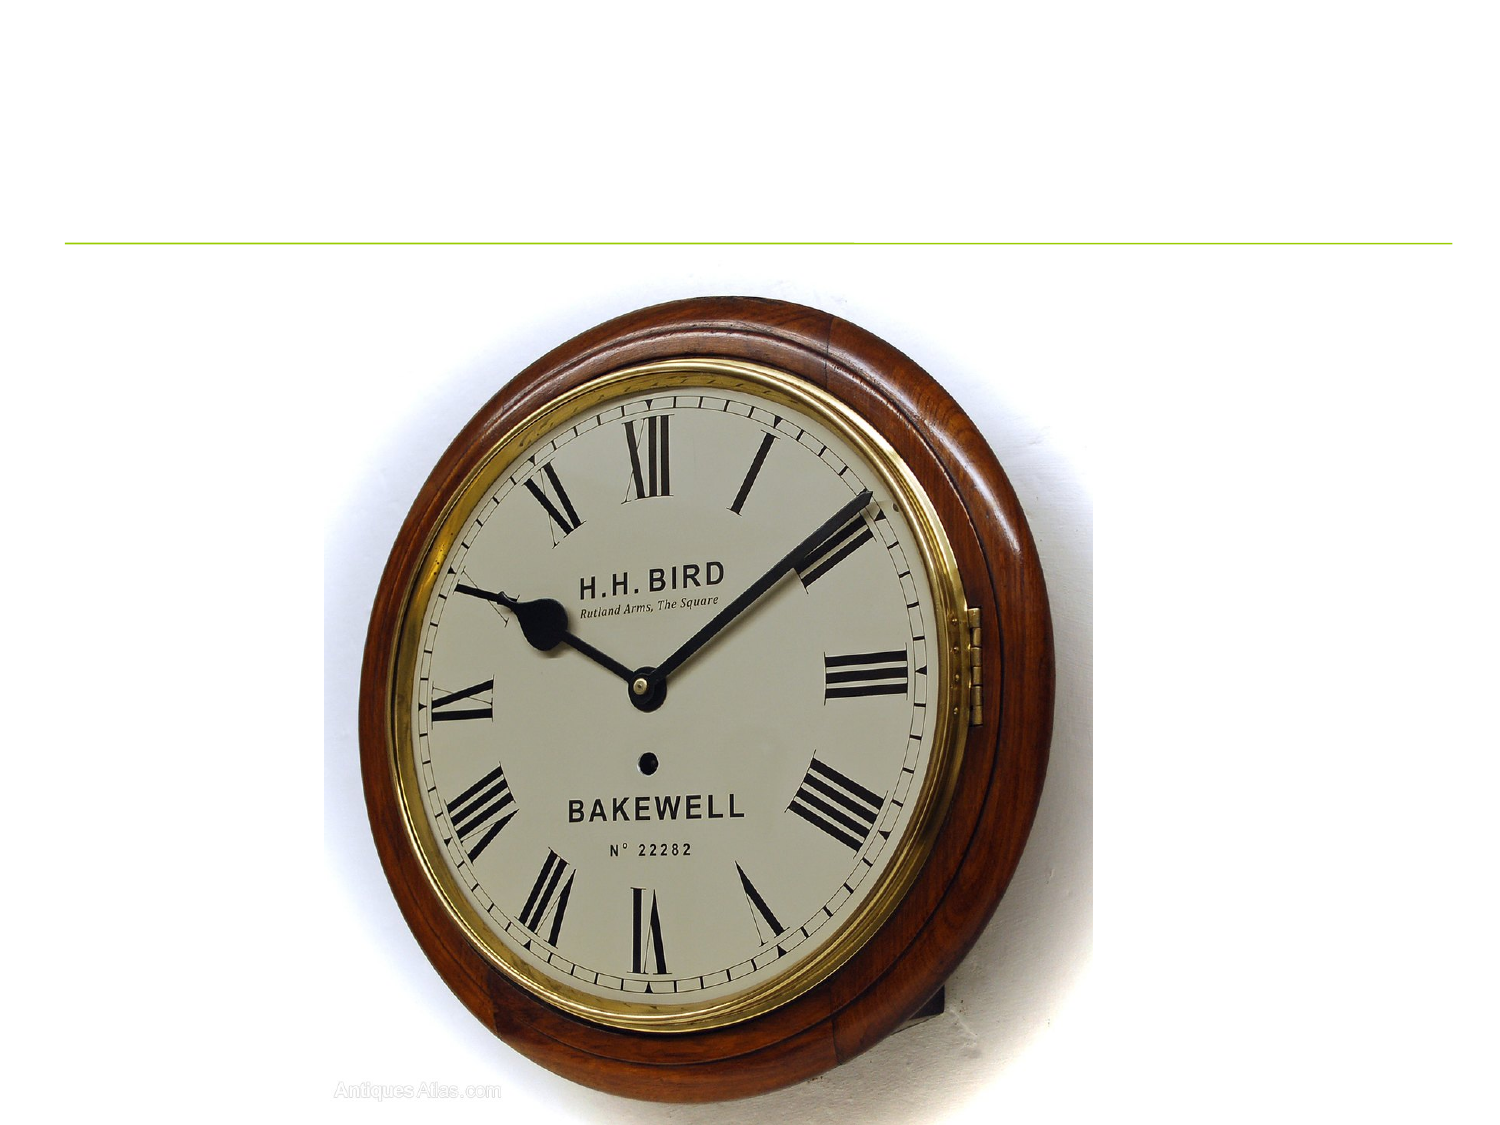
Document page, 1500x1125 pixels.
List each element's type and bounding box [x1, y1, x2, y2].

picture [324, 260, 1093, 1125]
